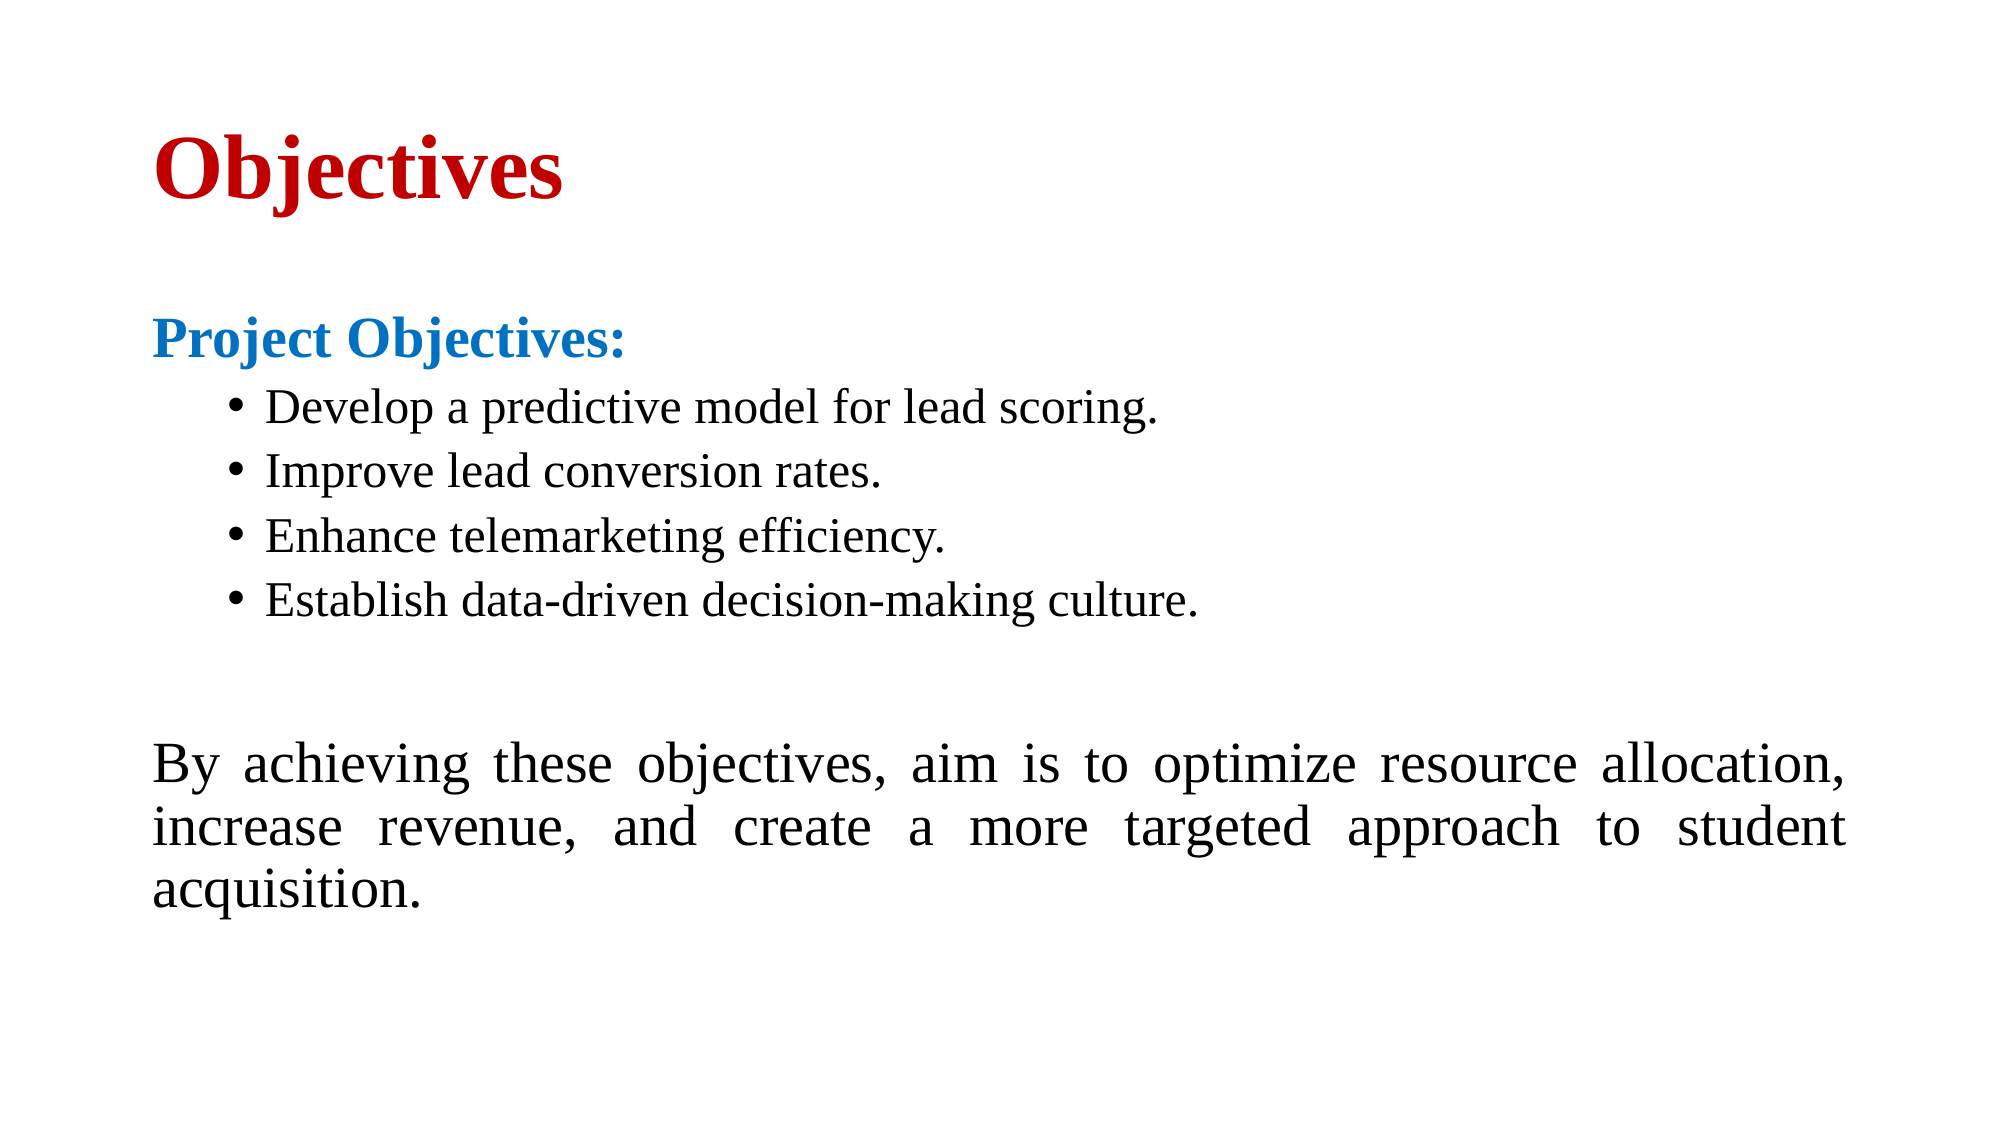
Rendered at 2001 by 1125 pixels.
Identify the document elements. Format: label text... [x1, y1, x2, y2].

title Objectives [137, 59, 1863, 278]
list Project Objectives: Develop a predictive model for lead scoring. Improve lead conversion rates. Enhance telemarketing efficiency. Establish data-driven decision-making culture. By achieving these objectives, aim is to optimize resource allocation, increase revenue, and create a more targeted approach to student acquisition. [137, 299, 1863, 1014]
